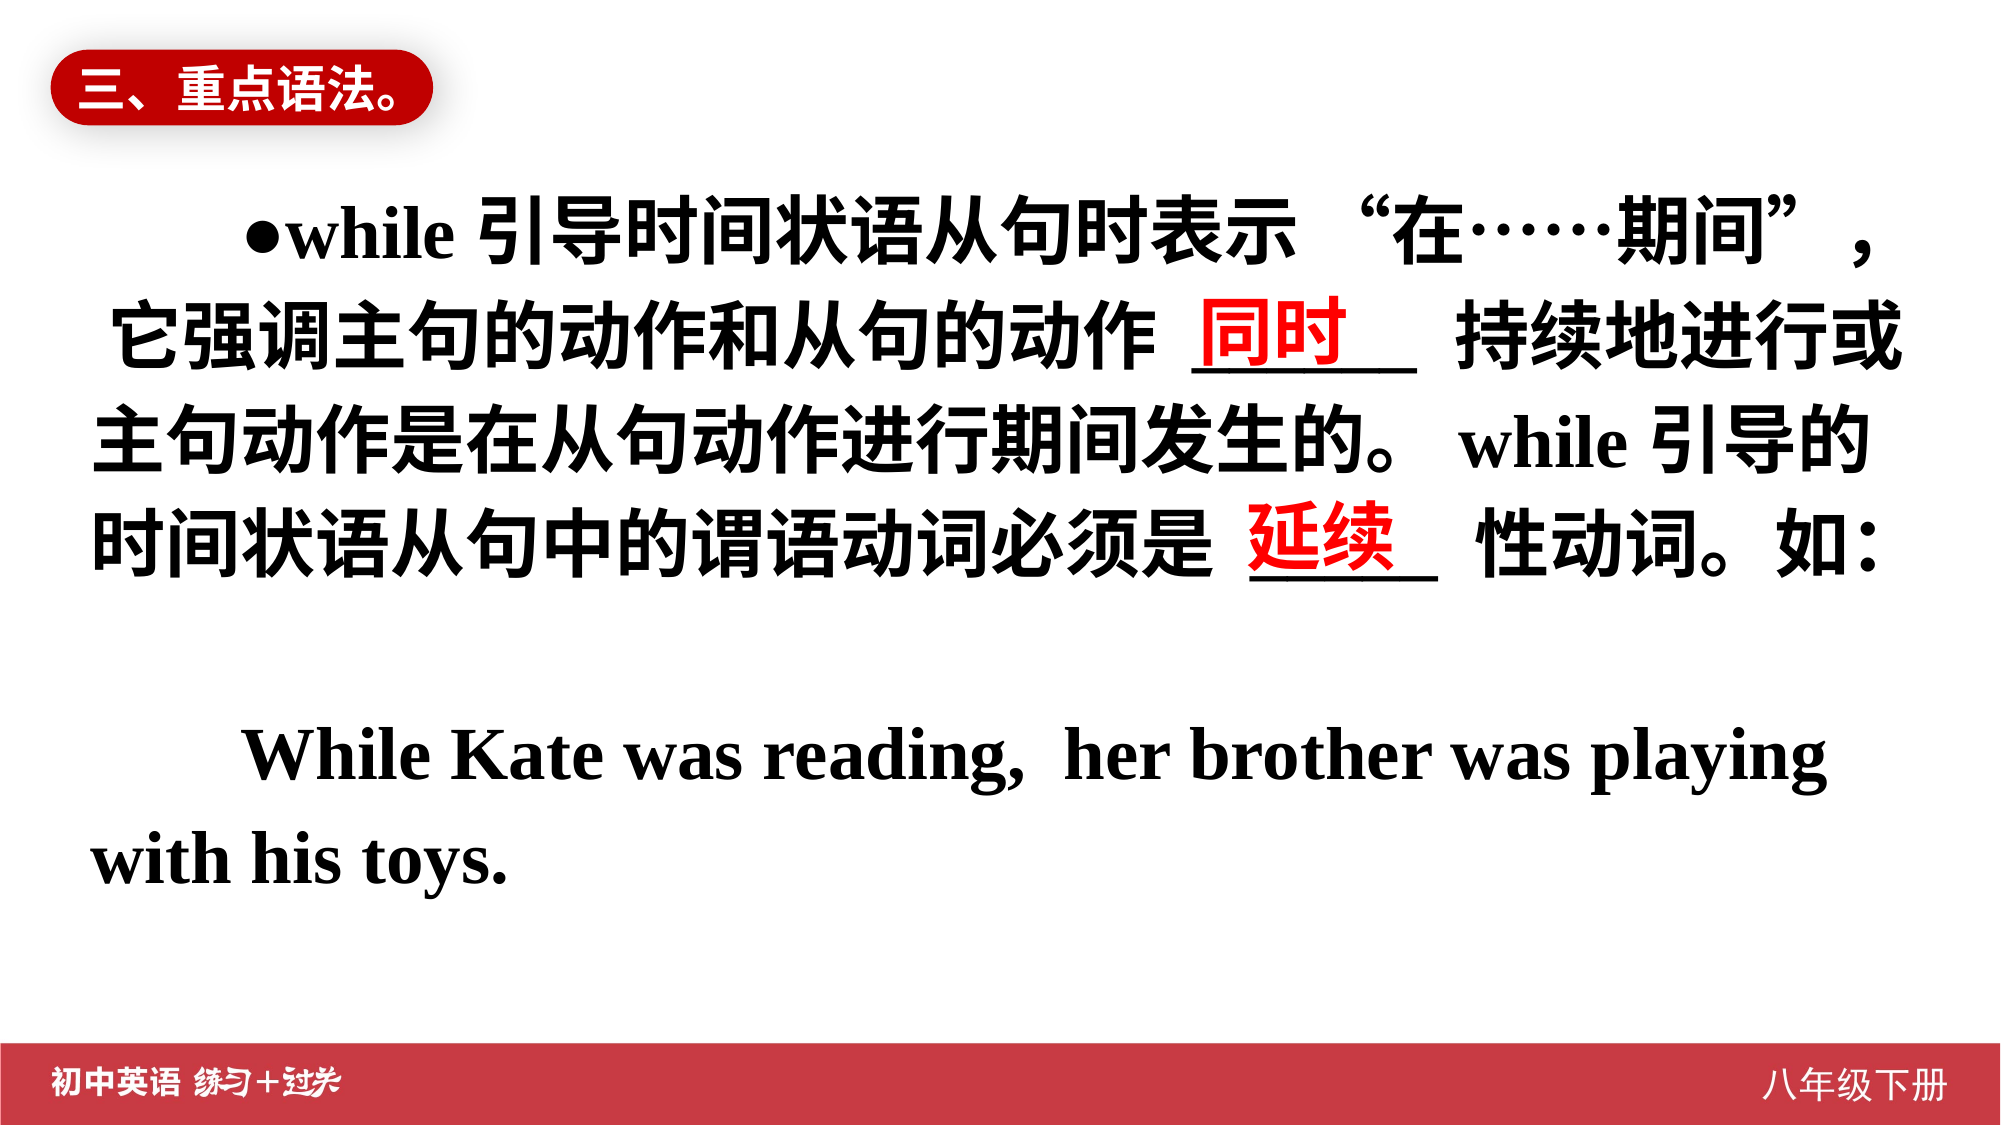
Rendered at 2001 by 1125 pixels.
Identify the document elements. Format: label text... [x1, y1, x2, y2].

text_box 三、重点语法。 [62, 49, 412, 125]
text_box 同时 [1183, 277, 1486, 382]
text_box [49, 59, 62, 116]
text_box 延续 [1231, 482, 1534, 587]
text_box [412, 52, 435, 123]
picture [0, 0, 2001, 1125]
text_box ●while引导时间状语从句时表示 “在……期间”， 它强调主句的动作和从句的动作 ______ 持续地进行或主句动作是在从句动作进行期间发生的。while引导的时间状语从句中的谓语动词必须是 _____ 性动词。如： While Kate was reading, her brother was playing with his toys. [75, 162, 1925, 907]
